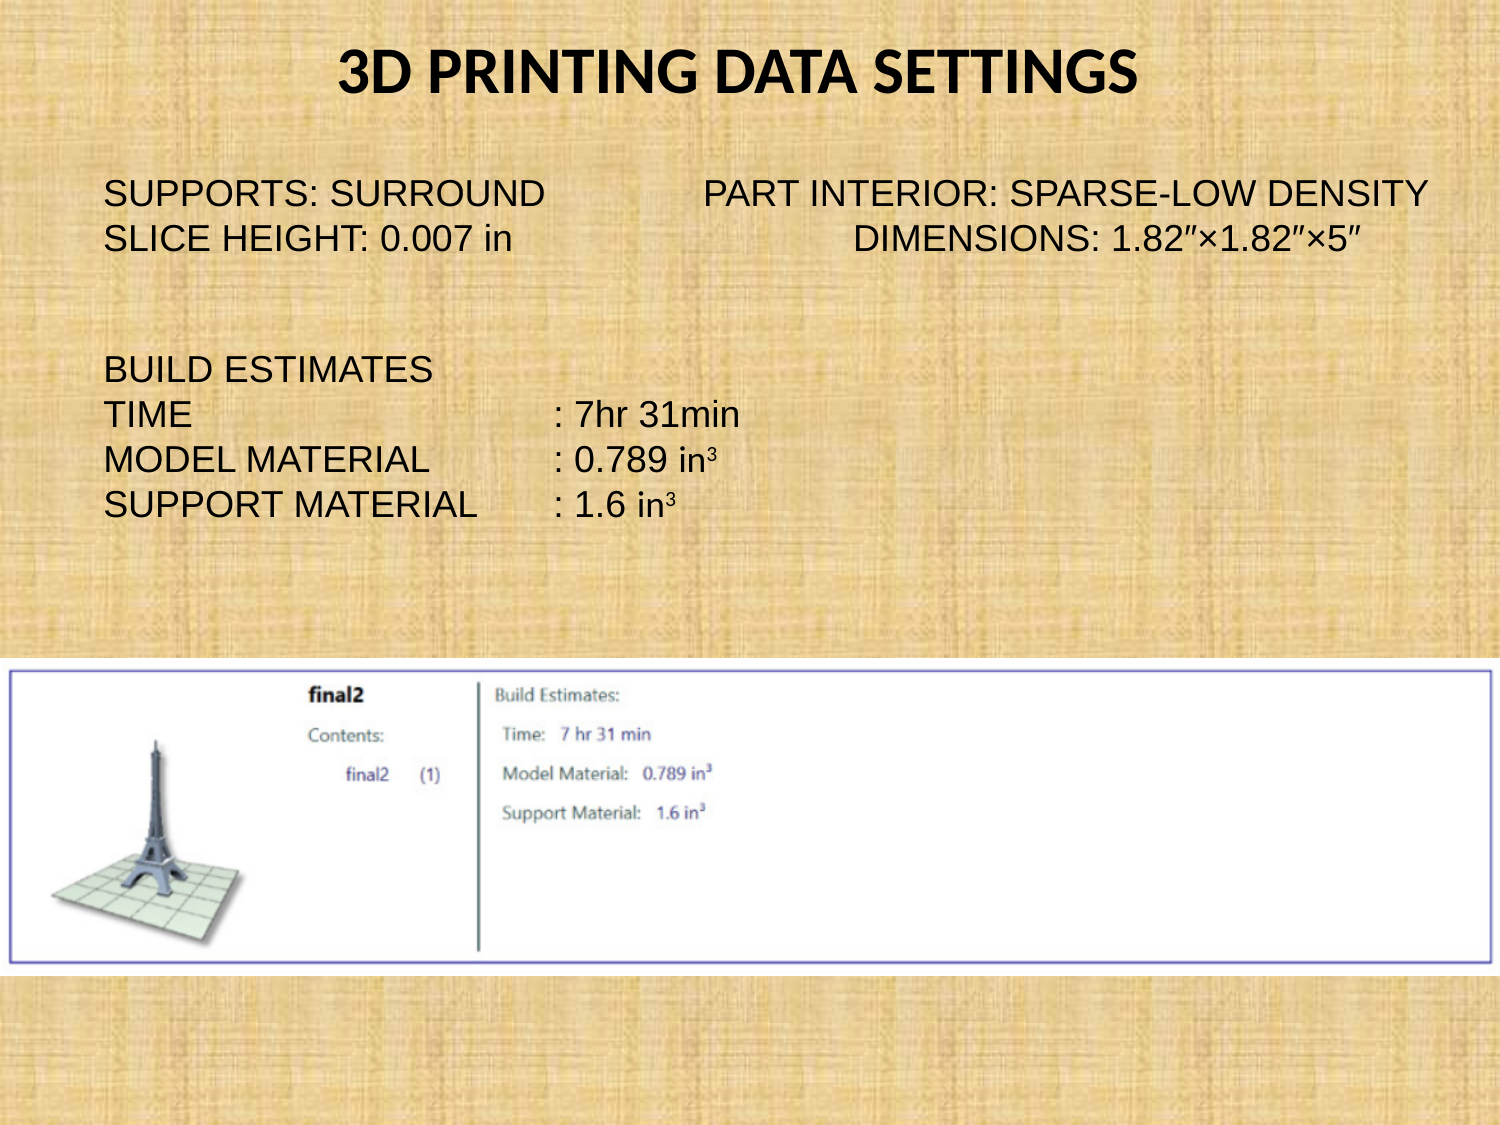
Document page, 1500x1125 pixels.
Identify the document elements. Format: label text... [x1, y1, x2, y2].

text_box SUPPORTS: SURROUND PART INTERIOR: SPARSE-LOW DENSITY SLICE HEIGHT: 0.007 in DIMENSIONS: 1.82″×1.82″×5″ [88, 161, 1459, 266]
text_box 3D PRINTING DATA SETTINGS [194, 19, 1282, 114]
picture [0, 0, 1500, 1125]
text_box BUILD ESTIMATES TIME : 7hr 31min MODEL MATERIAL : 0.789 in3 SUPPORT MATERIAL : 1.6 in3 [88, 337, 1317, 533]
